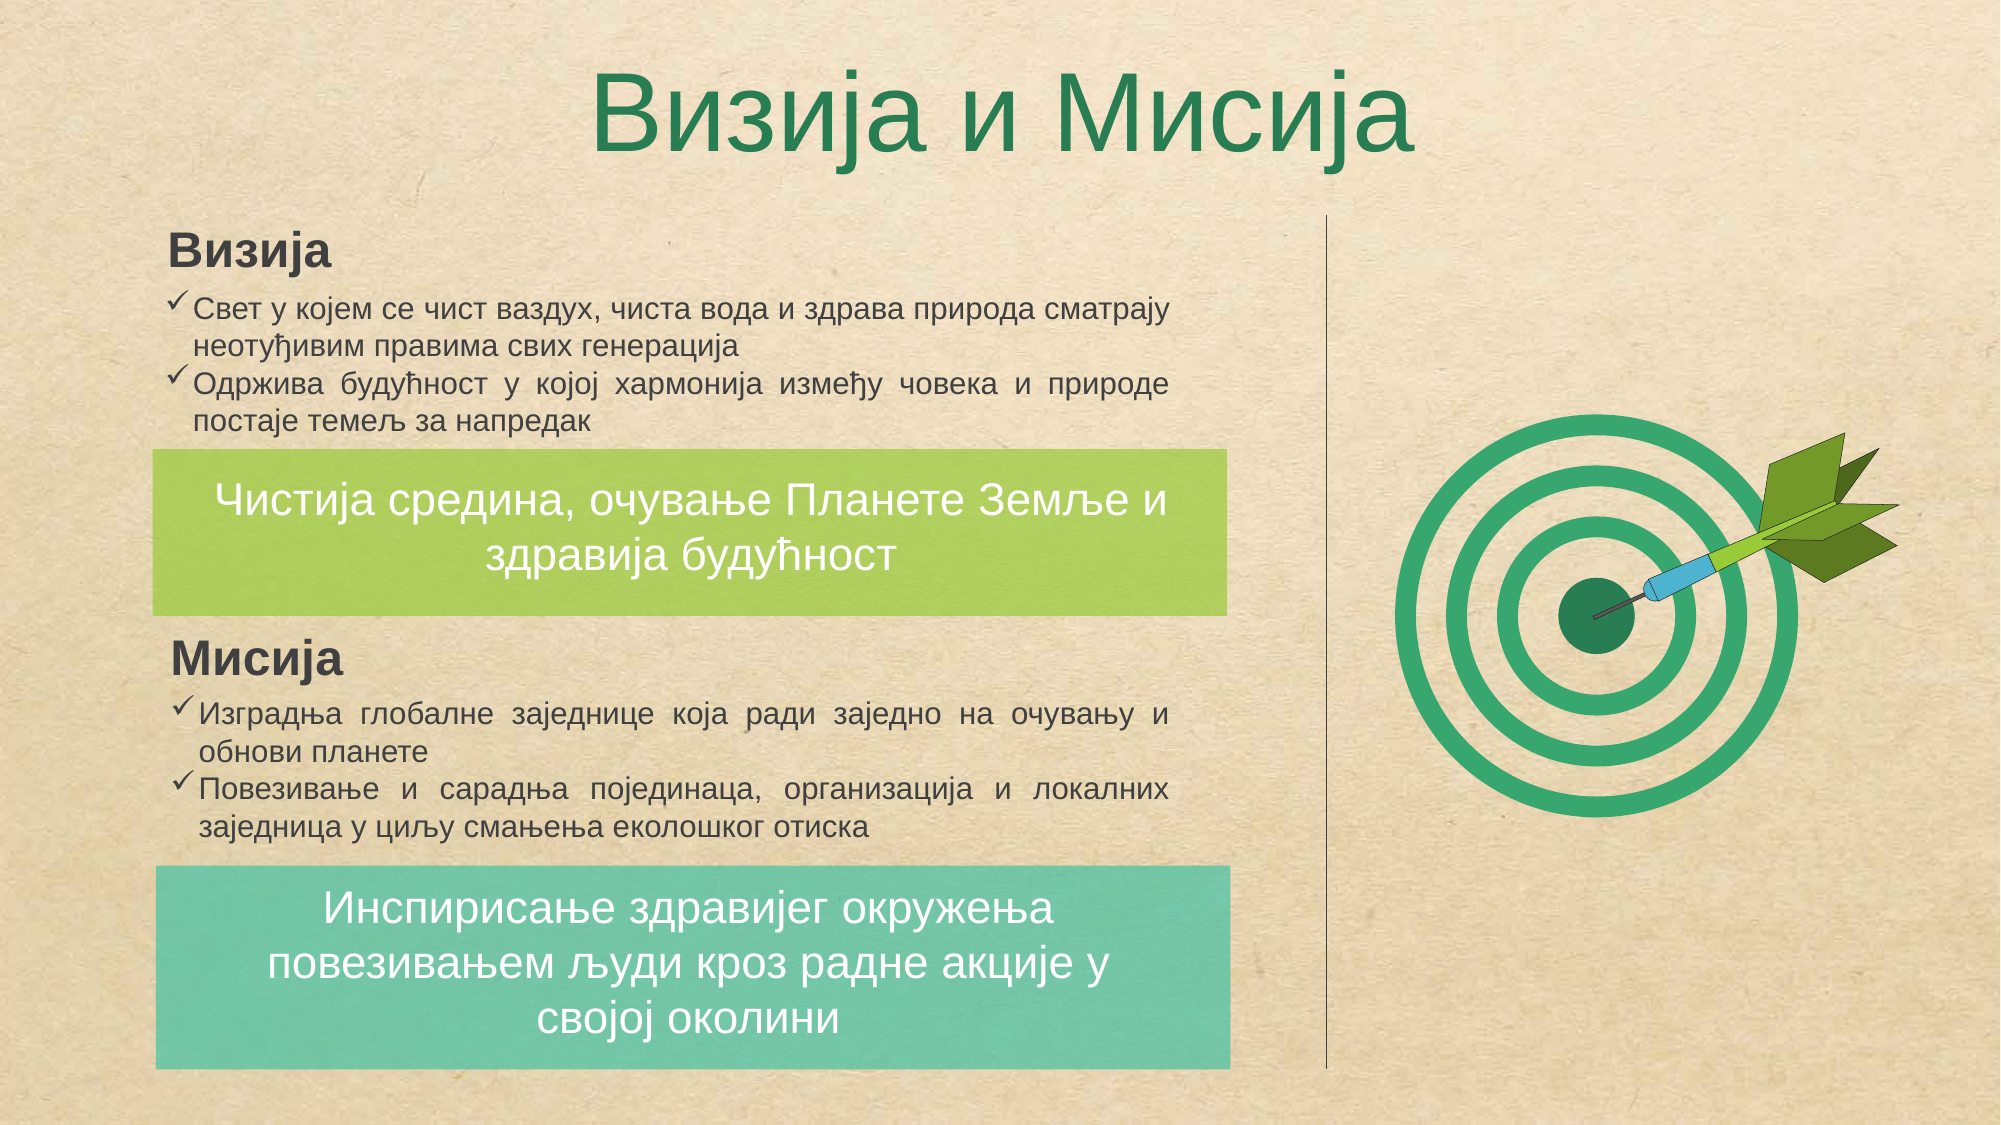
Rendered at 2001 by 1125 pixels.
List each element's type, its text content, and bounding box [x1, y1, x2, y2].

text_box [149, 209, 1186, 448]
picture [0, 0, 2001, 1125]
text_box Инспирисање здравијег окружења повезивањем људи кроз радне акције у својој околини [191, 870, 1186, 1050]
text_box Чистија средина, очување Планете Земље и здравија будућност [193, 462, 1189, 587]
text_box [155, 865, 1231, 1070]
text_box [152, 448, 1228, 617]
list Визија и Мисија [53, 55, 1952, 175]
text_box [1405, 424, 1901, 807]
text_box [155, 617, 1186, 853]
